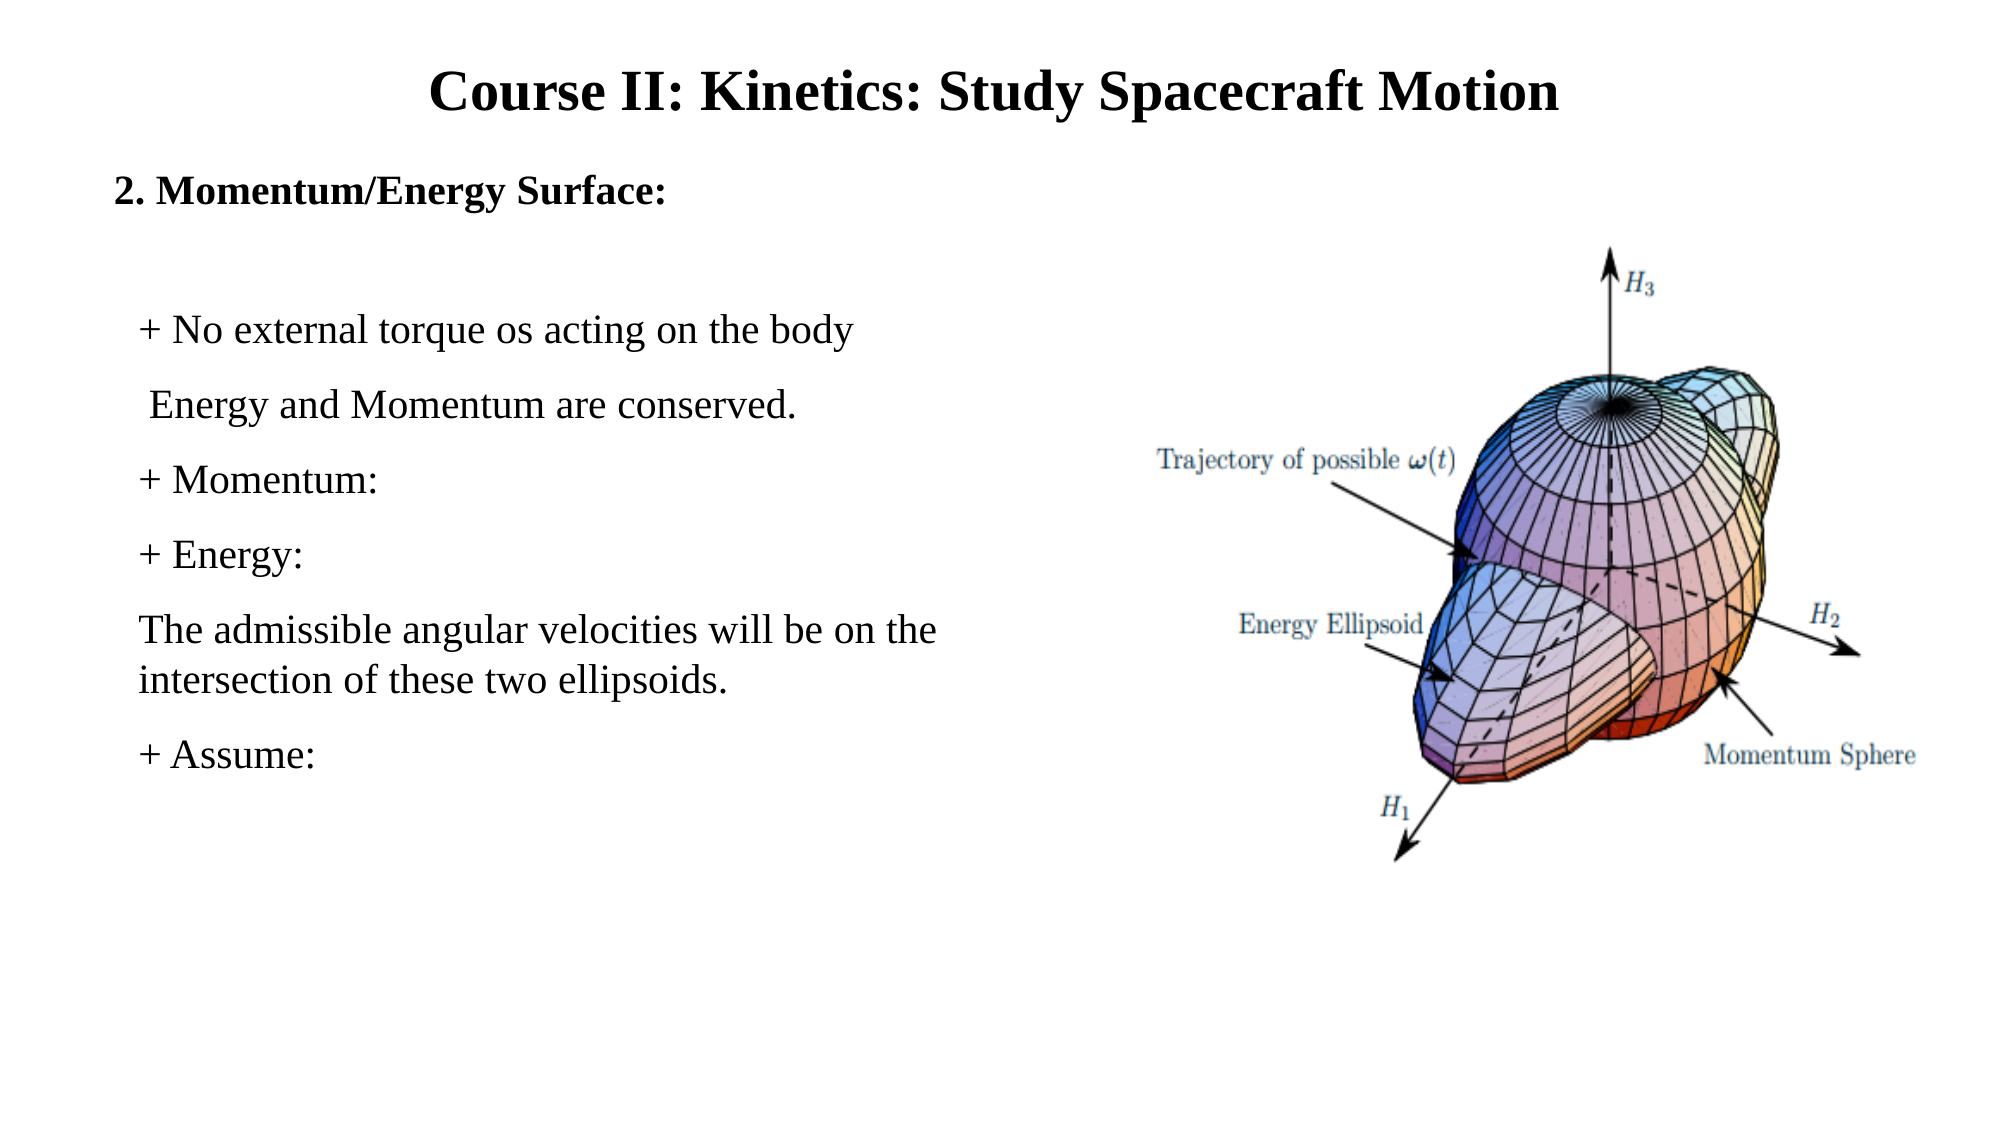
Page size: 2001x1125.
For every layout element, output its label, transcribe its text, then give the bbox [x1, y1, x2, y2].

text_box Course II: Kinetics: Study Spacecraft Motion [97, 44, 1893, 130]
text_box 2. Momentum/Energy Surface: [99, 155, 683, 220]
picture [1136, 220, 1923, 872]
